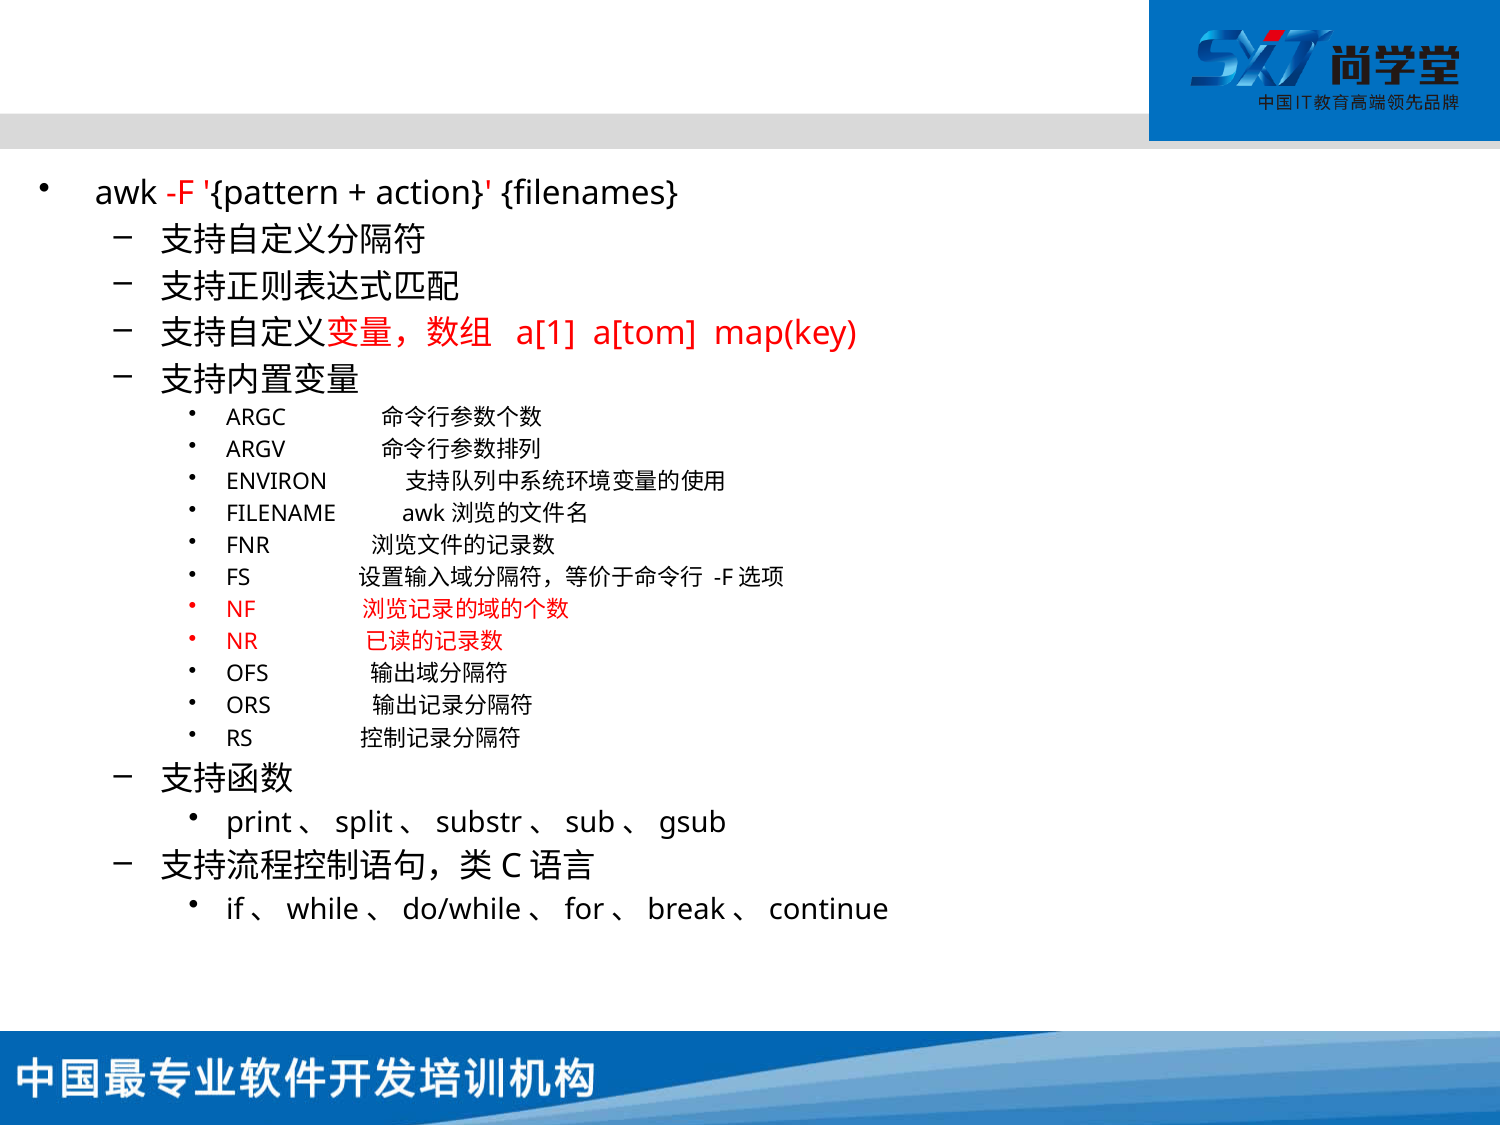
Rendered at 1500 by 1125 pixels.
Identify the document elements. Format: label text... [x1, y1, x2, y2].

list awk -F '{pattern + action}' {filenames} 支持自定义分隔符 支持正则表达式匹配 支持自定义变量，数组 a[1] a[tom] map(key) 支持内置变量 ARGC 命令行参数个数 ARGV 命令行参数排列 ENVIRON 支持队列中系统环境变量的使用 FILENAME awk浏览的文件名 FNR 浏览文件的记录数 FS 设置输入域分隔符，等价于命令行 -F选项 NF 浏览记录的域的个数 NR 已读的记录数 OFS 输出域分隔符 ORS 输出记录分隔符 RS 控制记录分隔符 支持函数 print、split、substr、sub、gsub 支持流程控制语句，类C语言 if、while、do/while、for、break、continue [23, 164, 1465, 997]
picture [0, 1031, 1500, 1125]
picture [1149, 0, 1500, 141]
